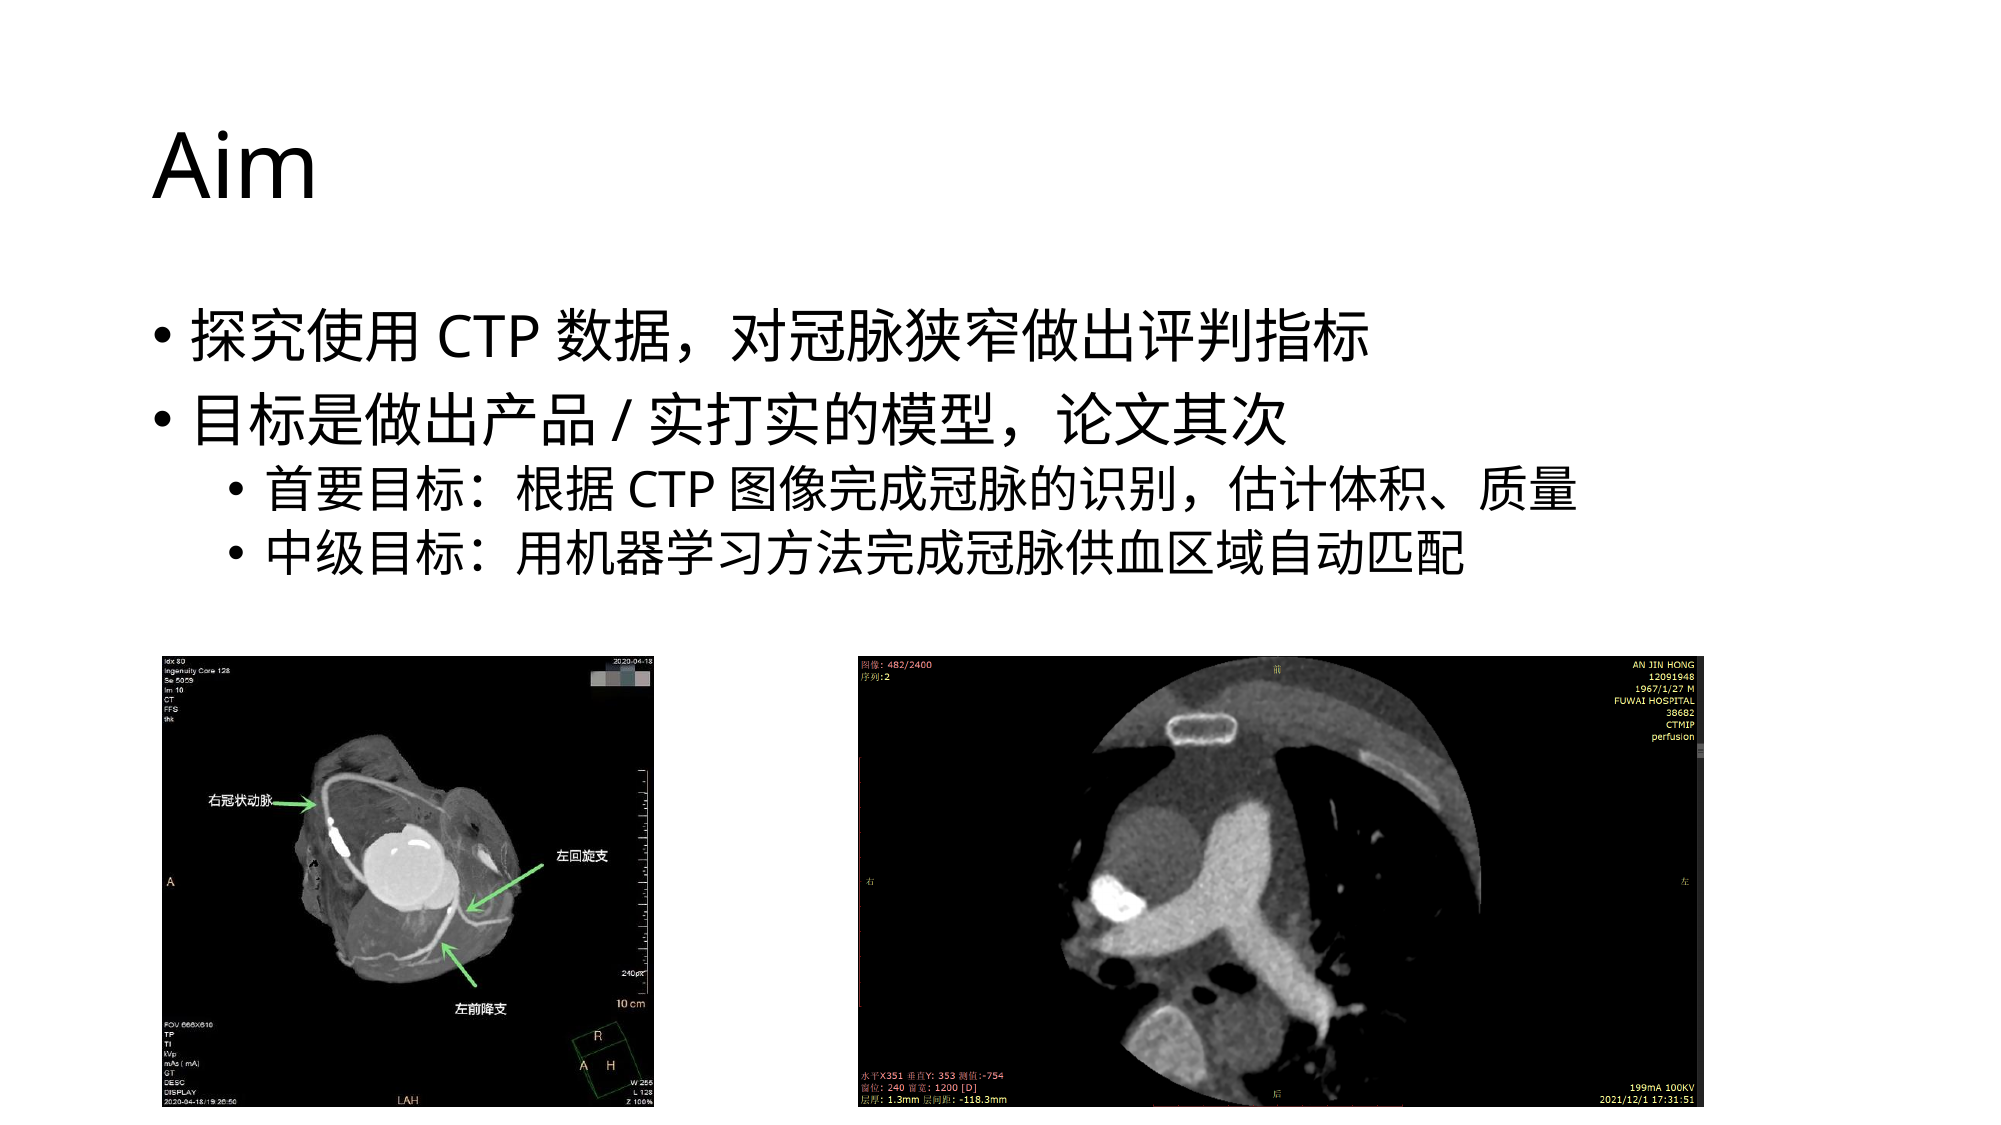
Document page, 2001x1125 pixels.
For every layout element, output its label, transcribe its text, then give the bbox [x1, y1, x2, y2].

list 探究使用CTP数据，对冠脉狭窄做出评判指标 目标是做出产品/实打实的模型，论文其次 首要目标：根据CTP图像完成冠脉的识别，估计体积、质量 中级目标：用机器学习方法完成冠脉供血区域自动匹配 [137, 299, 1863, 1014]
picture [162, 656, 654, 1107]
title Aim [137, 59, 1863, 278]
picture [858, 656, 1704, 1107]
